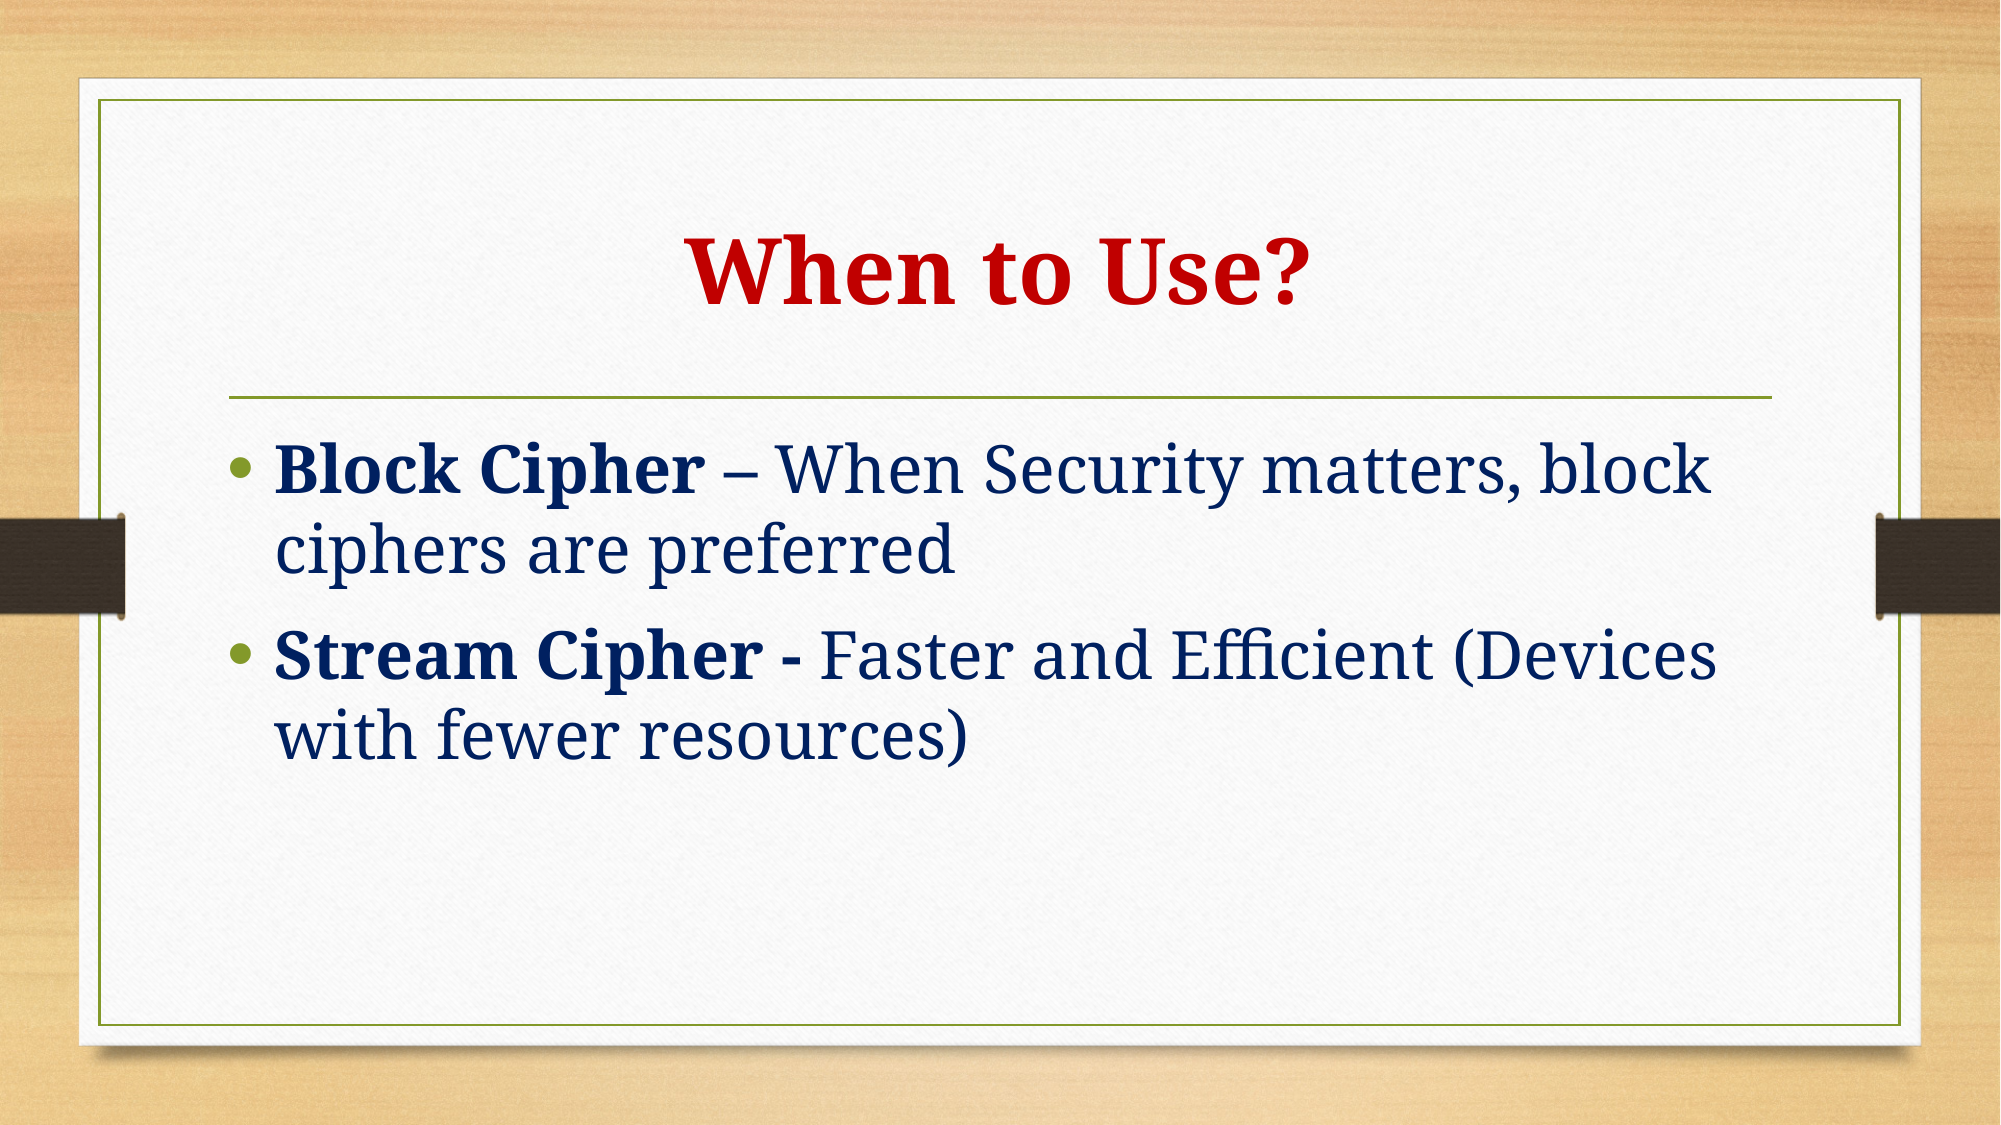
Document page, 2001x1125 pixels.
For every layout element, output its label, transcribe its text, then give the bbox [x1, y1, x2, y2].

title When to Use? [212, 161, 1788, 375]
list Block Cipher – When Security matters, block ciphers are preferred Stream Cipher - Faster and Efficient (Devices with fewer resources) [212, 419, 1788, 964]
picture [0, 0, 2001, 1125]
